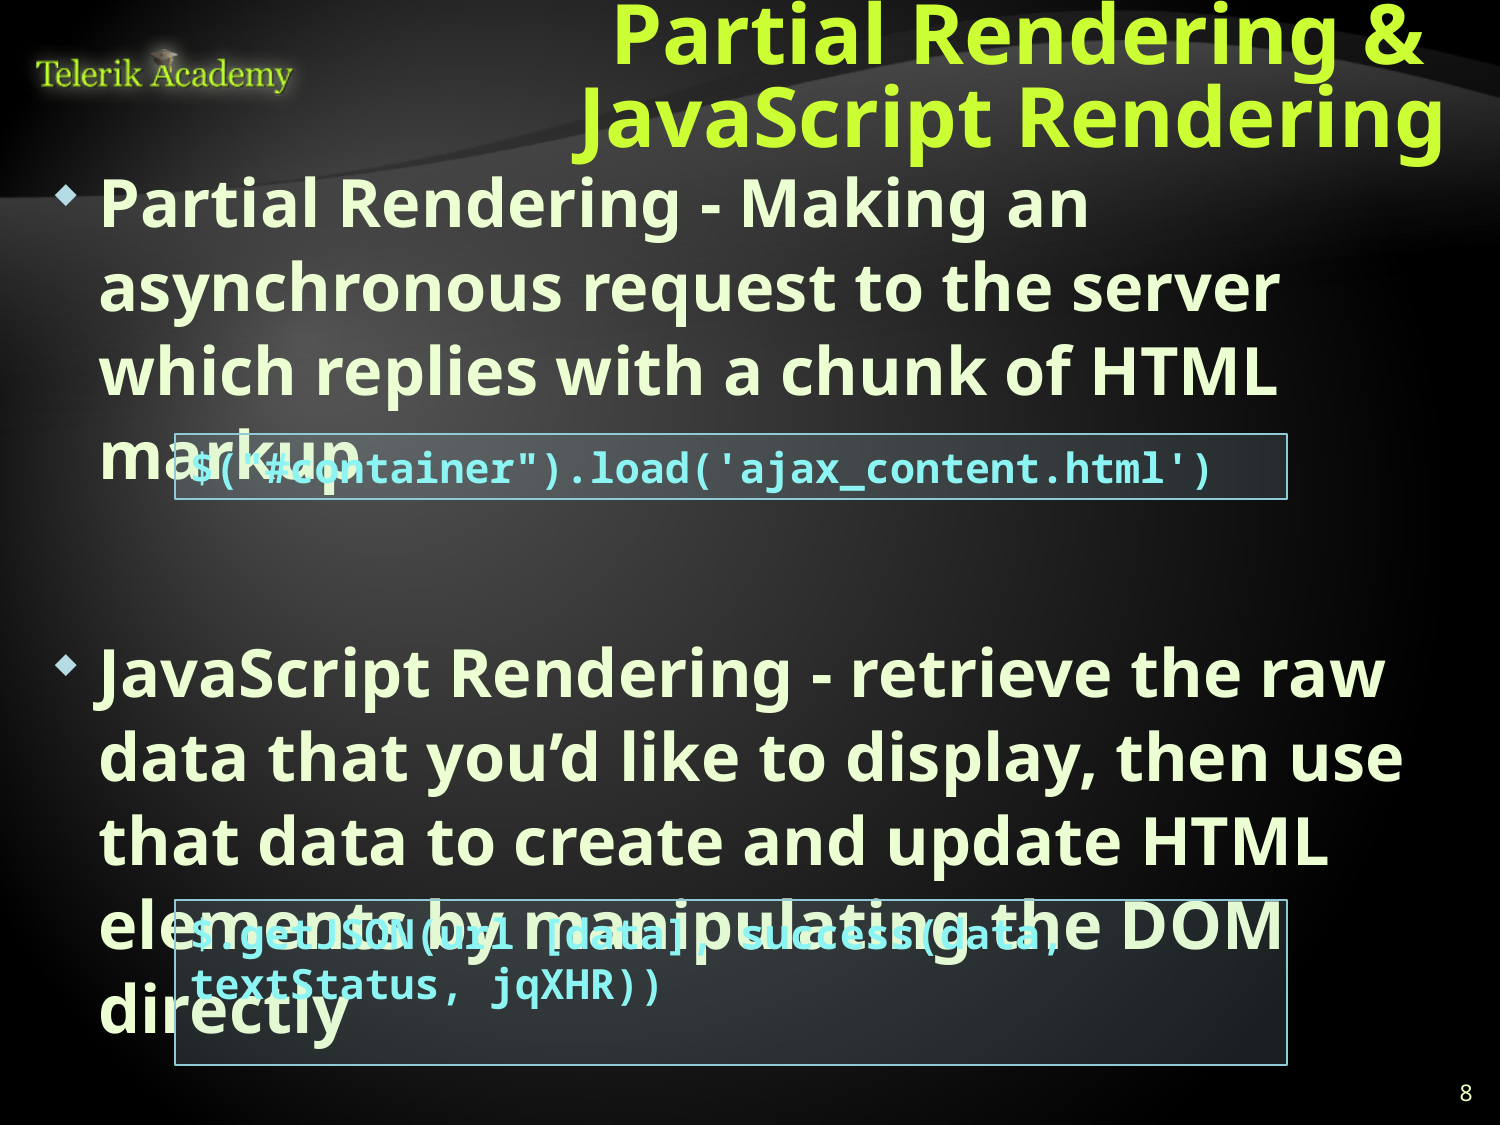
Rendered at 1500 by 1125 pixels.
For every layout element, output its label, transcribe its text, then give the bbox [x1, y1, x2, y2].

title Partial Rendering & JavaScript Rendering [300, 12, 1463, 149]
slide_number 8 [1412, 1074, 1488, 1113]
text_box $("#container").load('ajax_content.html') [174, 434, 1288, 500]
picture [0, 0, 1500, 1125]
text_box $.getJSON(url [data], success(data, textStatus, jqXHR)) [174, 900, 1288, 1065]
list Partial Rendering - Making an asynchronous request to the server which replies with a chunk of HTML markup JavaScript Rendering - retrieve the raw data that you’d like to display, then use that data to create and update HTML elements by manipulating the DOM directly [37, 149, 1463, 1100]
